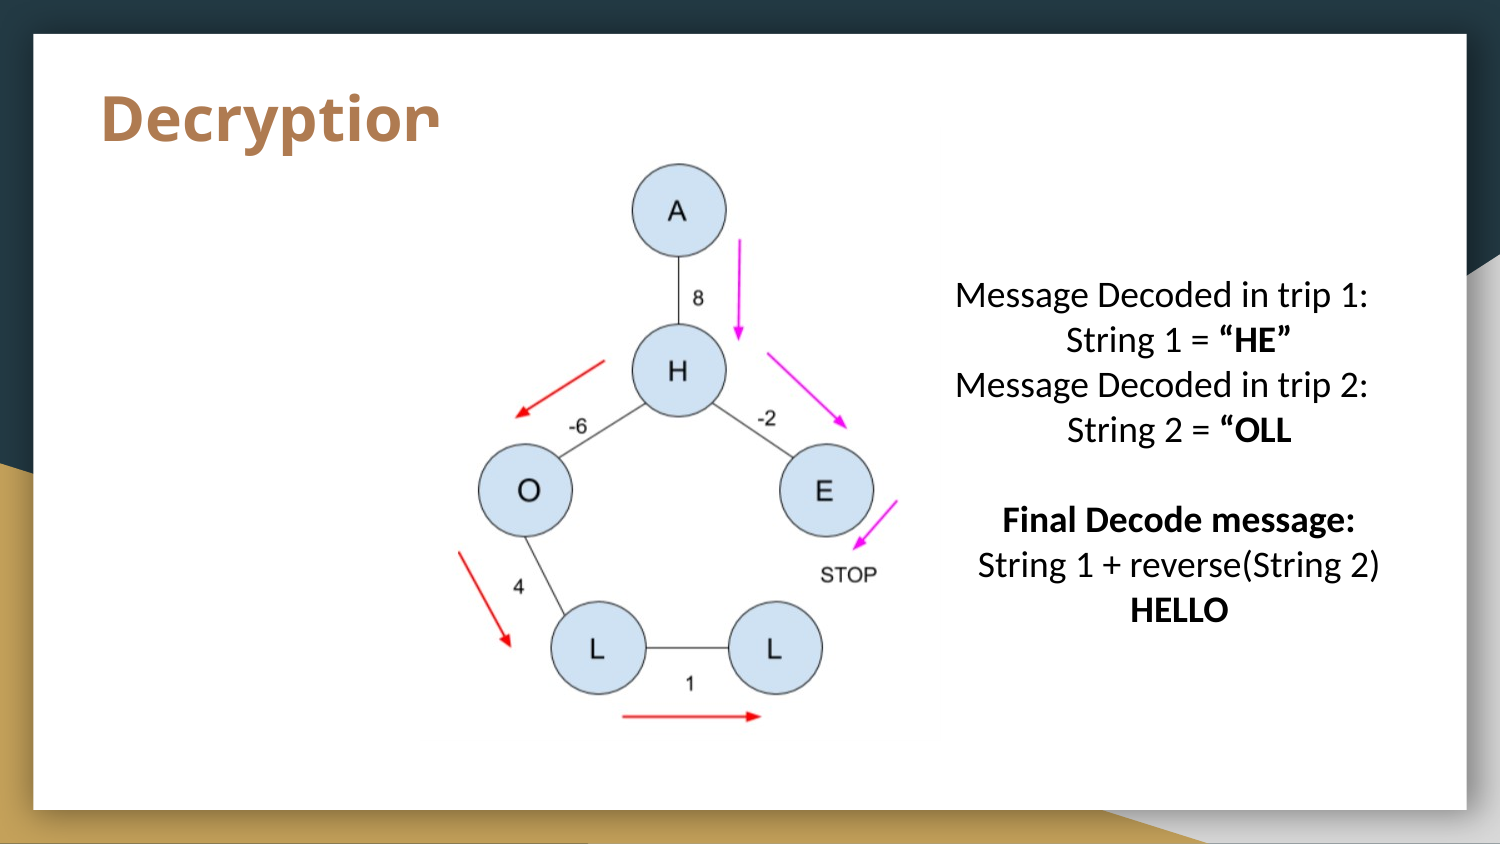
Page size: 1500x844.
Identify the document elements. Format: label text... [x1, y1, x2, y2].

text_box Message Decoded in trip 1: String 1 = “HE” Message Decoded in trip 2: String 2 = “OLL Final Decode message: String 1 + reverse(String 2) HELLO [945, 255, 1419, 681]
picture [420, 127, 941, 741]
title Decryption [84, 63, 1316, 221]
